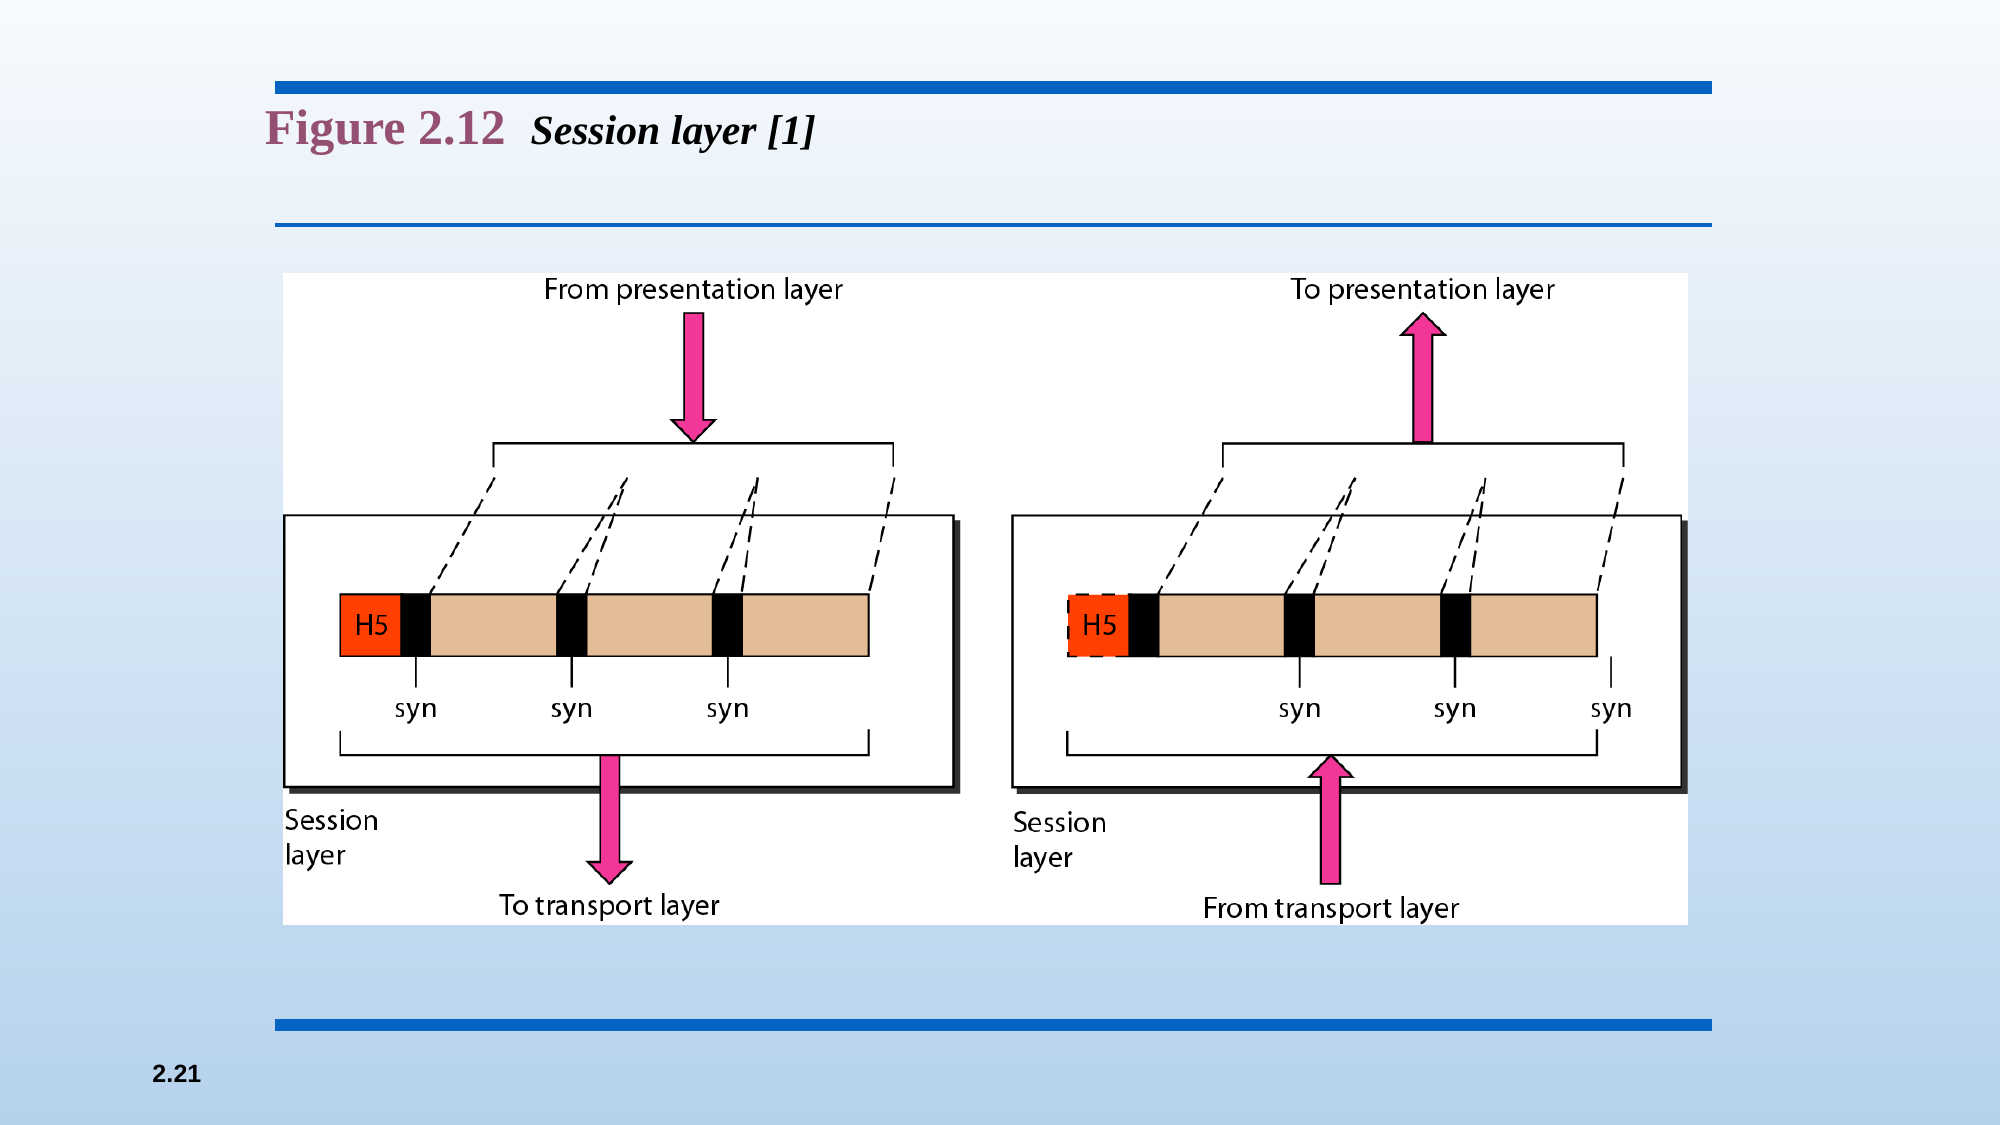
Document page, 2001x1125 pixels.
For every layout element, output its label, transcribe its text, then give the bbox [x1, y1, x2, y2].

picture [283, 272, 1688, 926]
slide_number 2.21 [137, 1042, 588, 1103]
text_box Figure 2.12 Session layer [1] [249, 87, 955, 163]
